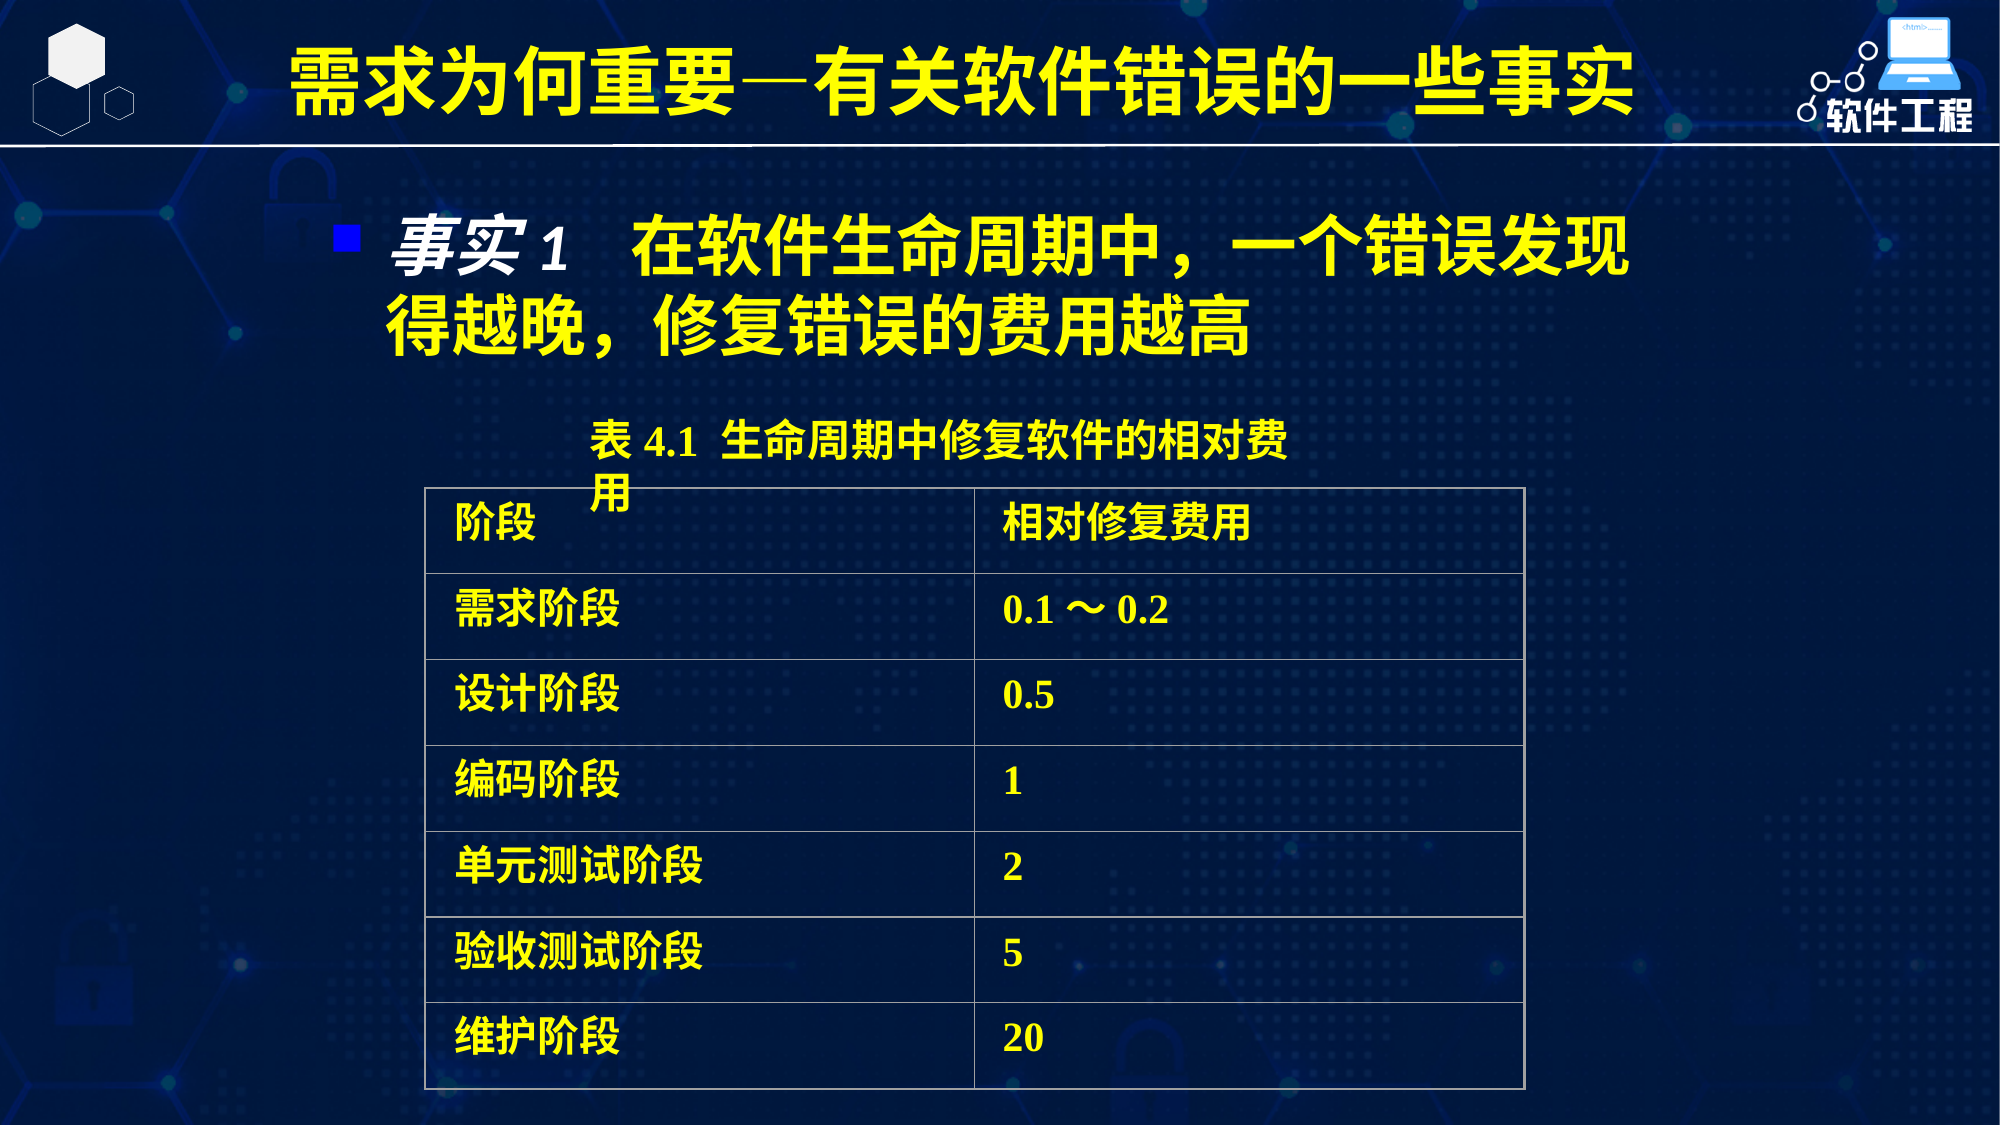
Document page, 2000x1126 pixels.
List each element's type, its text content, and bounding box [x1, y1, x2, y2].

picture [0, 146, 2000, 1125]
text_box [424, 404, 1526, 1090]
text_box 需求为何重要—有关软件错误的一些事实 [273, 21, 1744, 138]
list 事实1 在软件生命周期中，一个错误发现得越晚，修复错误的费用越高 [314, 196, 1665, 391]
picture [0, 0, 2000, 145]
